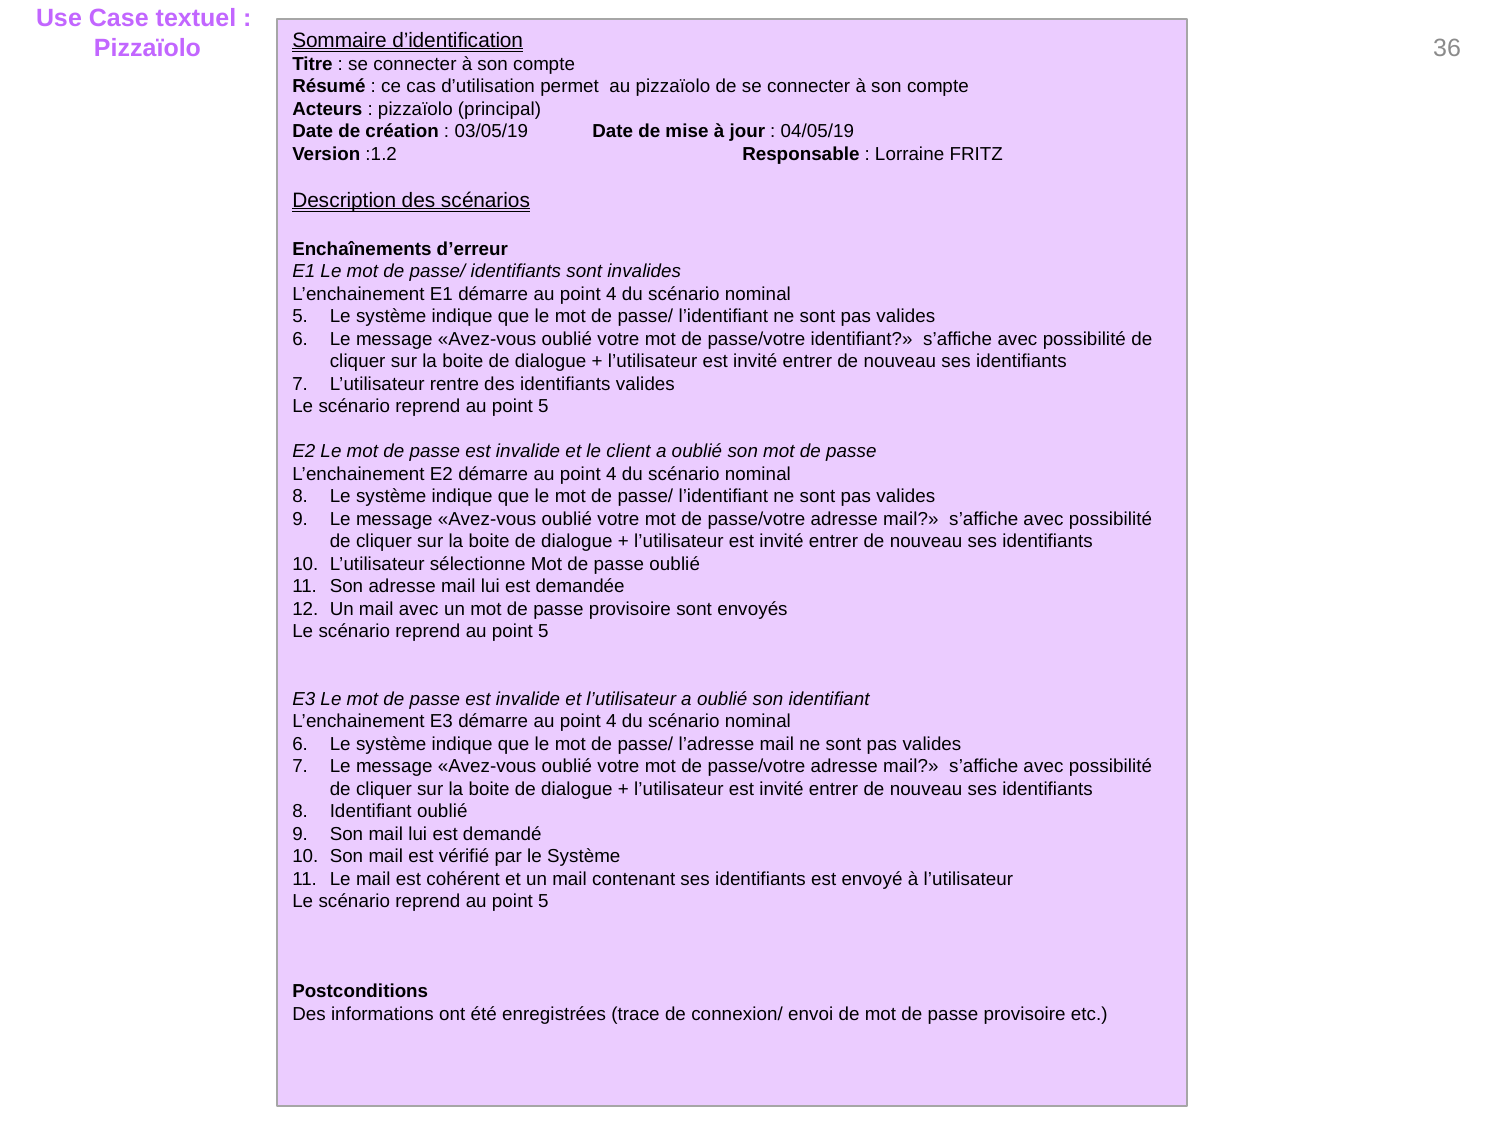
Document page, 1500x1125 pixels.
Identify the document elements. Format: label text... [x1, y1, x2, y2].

text_box Sommaire d’identification Titre : se connecter à son compte Résumé : ce cas d’utilisation permet au pizzaïolo de se connecter à son compte Acteurs : pizzaïolo (principal) Date de création : 03/05/19 Date de mise à jour : 04/05/19 Version :1.2 Responsable : Lorraine FRITZ Description des scénarios Enchaînements d’erreur E1 Le mot de passe/ identifiants sont invalides L’enchainement E1 démarre au point 4 du scénario nominal Le système indique que le mot de passe/ l’identifiant ne sont pas valides Le message «Avez-vous oublié votre mot de passe/votre identifiant?» s’affiche avec possibilité de cliquer sur la boite de dialogue + l’utilisateur est invité entrer de nouveau ses identifiants L’utilisateur rentre des identifiants valides Le scénario reprend au point 5 E2 Le mot de passe est invalide et le client a oublié son mot de passe L’enchainement E2 démarre au point 4 du scénario nominal Le système indique que le mot de passe/ l’identifiant ne sont pas valides Le message «Avez-vous oublié votre mot de passe/votre adresse mail?» s’affiche avec possibilité de cliquer sur la boite de dialogue + l’utilisateur est invité entrer de nouveau ses identifiants L’utilisateur sélectionne Mot de passe oublié Son adresse mail lui est demandée Un mail avec un mot de passe provisoire sont envoyés Le scénario reprend au point 5 E3 Le mot de passe est invalide et l’utilisateur a oublié son identifiant L’enchainement E3 démarre au point 4 du scénario nominal Le système indique que le mot de passe/ l’adresse mail ne sont pas valides Le message «Avez-vous oublié votre mot de passe/votre adresse mail?» s’affiche avec possibilité de cliquer sur la boite de dialogue + l’utilisateur est invité entrer de nouveau ses identifiants Identifiant oublié Son mail lui est demandé Son mail est vérifié par le Système Le mail est cohérent et un mail contenant ses identifiants est envoyé à l’utilisateur Le scénario reprend au point 5 Postconditions Des informations ont été enregistrées (trace de connexion/ envoi de mot de passe provisoire etc.) [275, 17, 1189, 1108]
slide_number 36 [1394, 0, 1500, 94]
text_box Use Case textuel : Pizzaïolo [0, 0, 479, 69]
